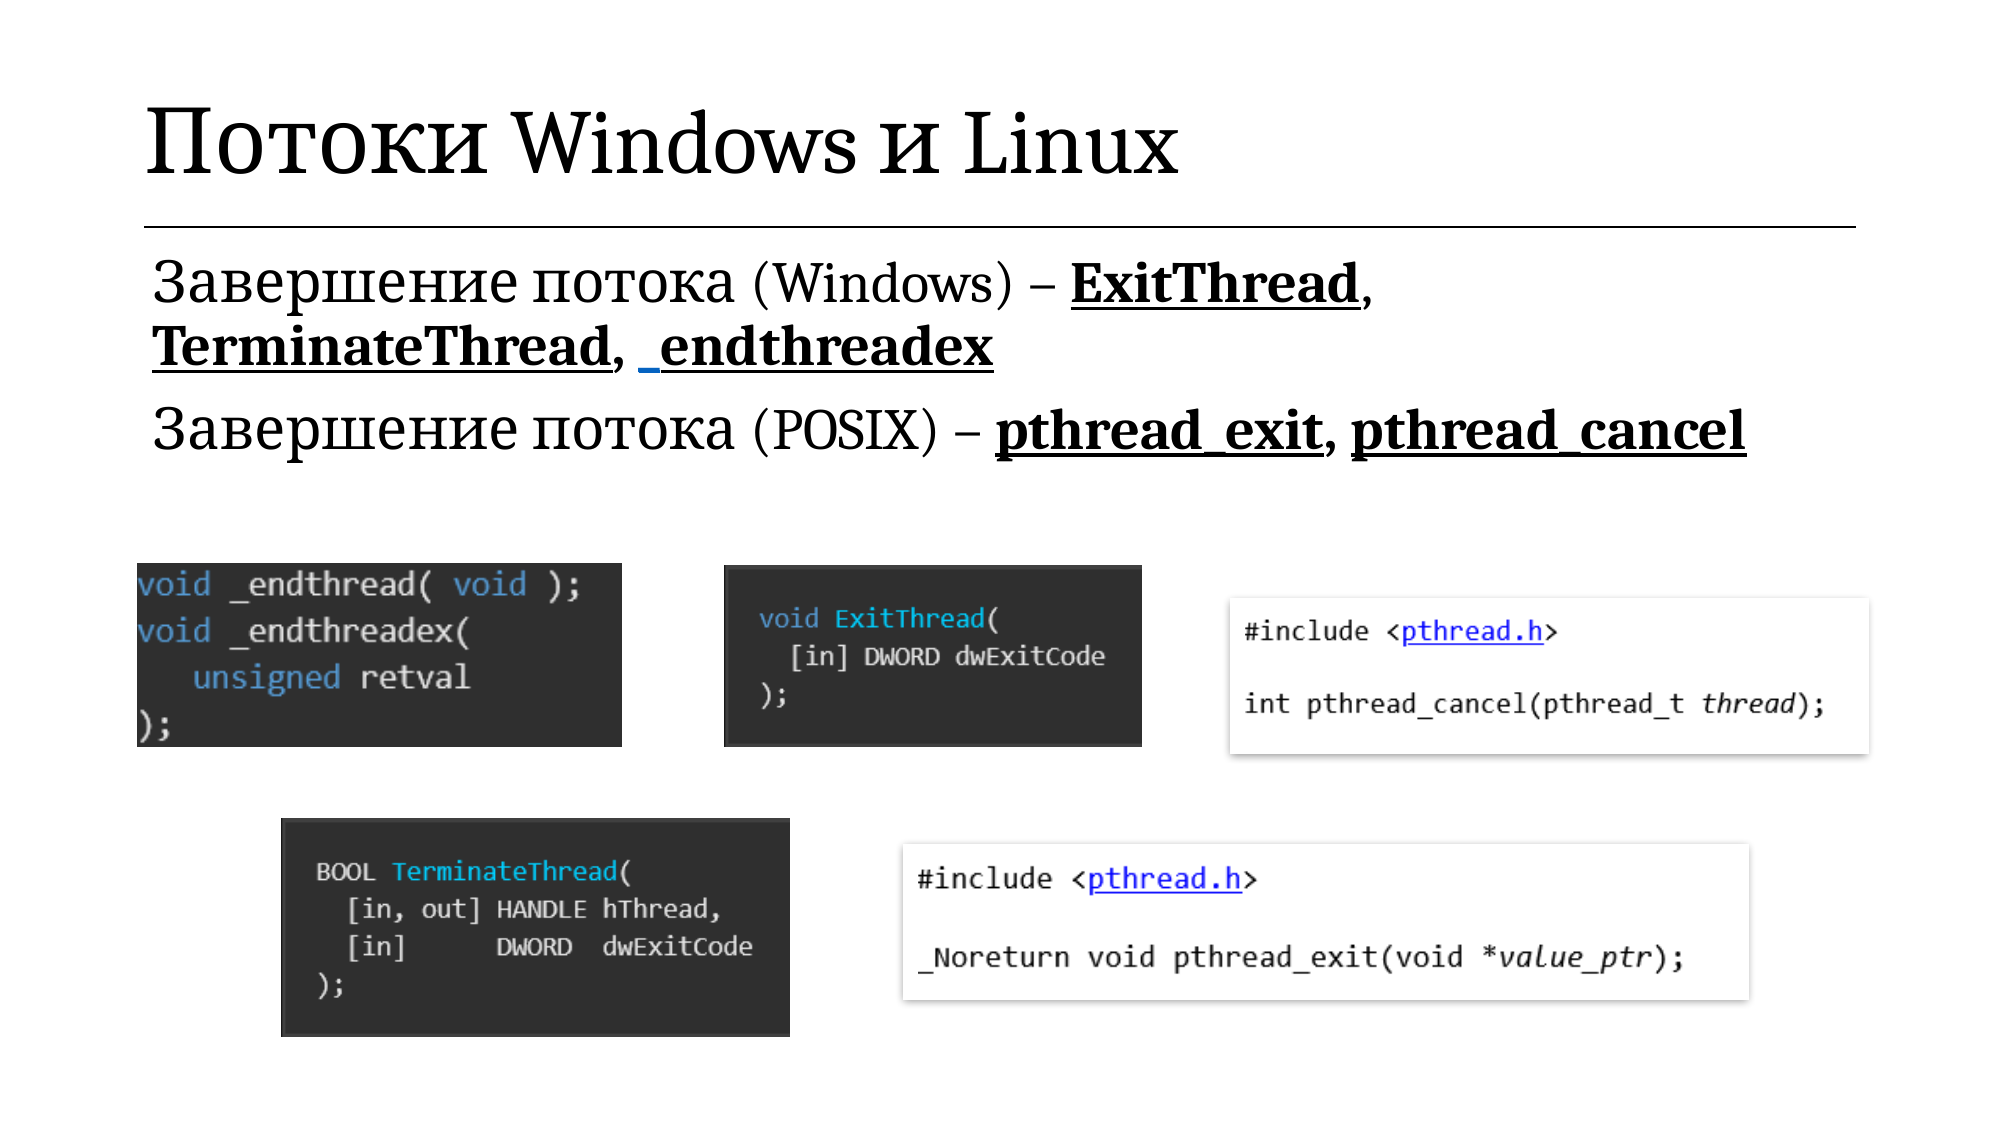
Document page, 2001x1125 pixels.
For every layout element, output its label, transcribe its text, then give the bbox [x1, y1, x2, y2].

picture [281, 818, 790, 1037]
table_header Потоки Windows и Linux [144, 60, 1856, 226]
list Завершение потока (Windows) – ExitThread, TerminateThread, _endthreadex Завершение потока (POSIX) – pthread_exit, pthread_cancel [137, 245, 1856, 1066]
picture [917, 858, 1735, 986]
picture [137, 562, 622, 747]
picture [1244, 612, 1855, 740]
picture [724, 565, 1142, 747]
